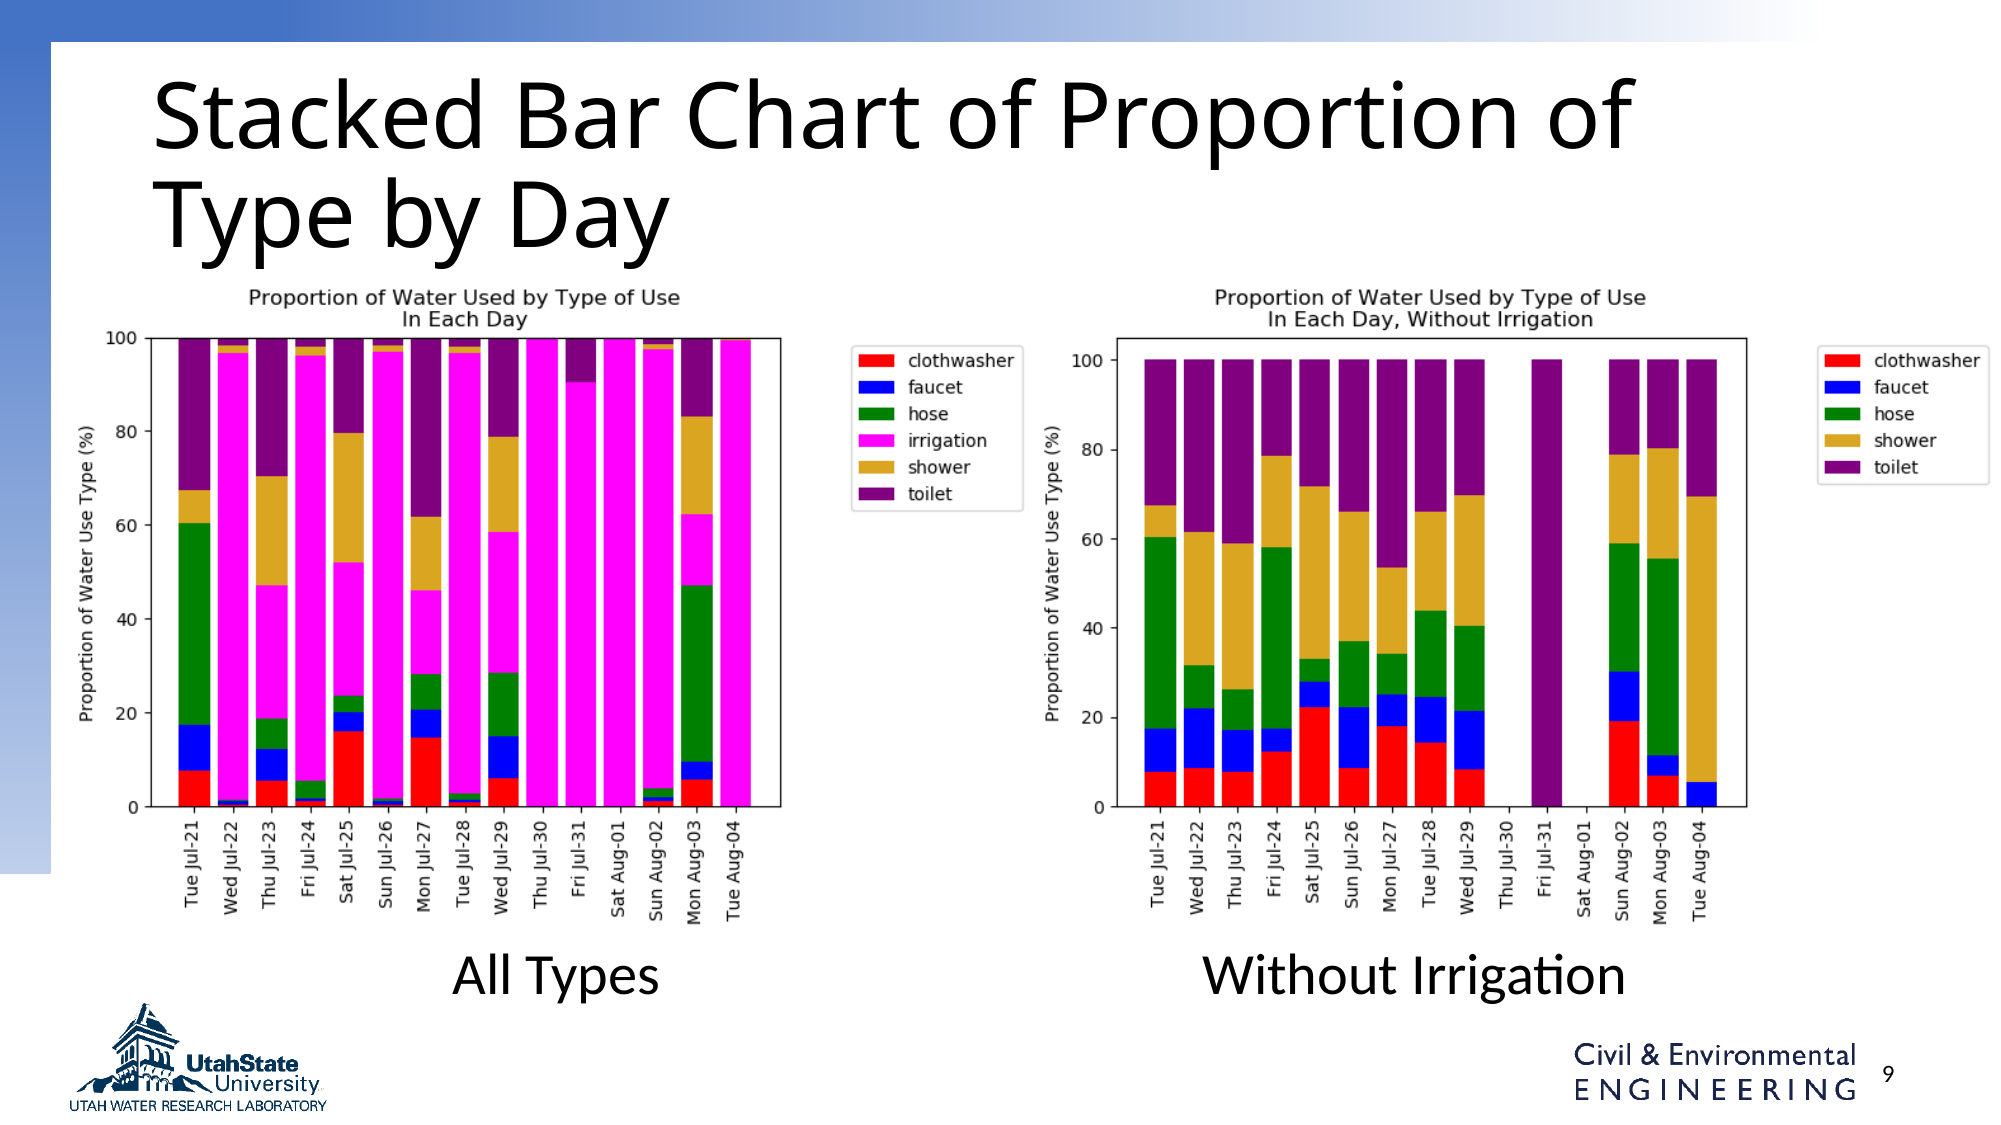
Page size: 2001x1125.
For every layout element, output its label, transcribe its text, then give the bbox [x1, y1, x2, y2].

list All Types Without Irrigation [137, 937, 1863, 1033]
picture [61, 998, 334, 1116]
slide_number 9 [1867, 1042, 1950, 1103]
picture [67, 277, 2000, 937]
picture [1571, 1033, 1855, 1112]
title Stacked Bar Chart of Proportion of Type by Day [137, 59, 1863, 277]
